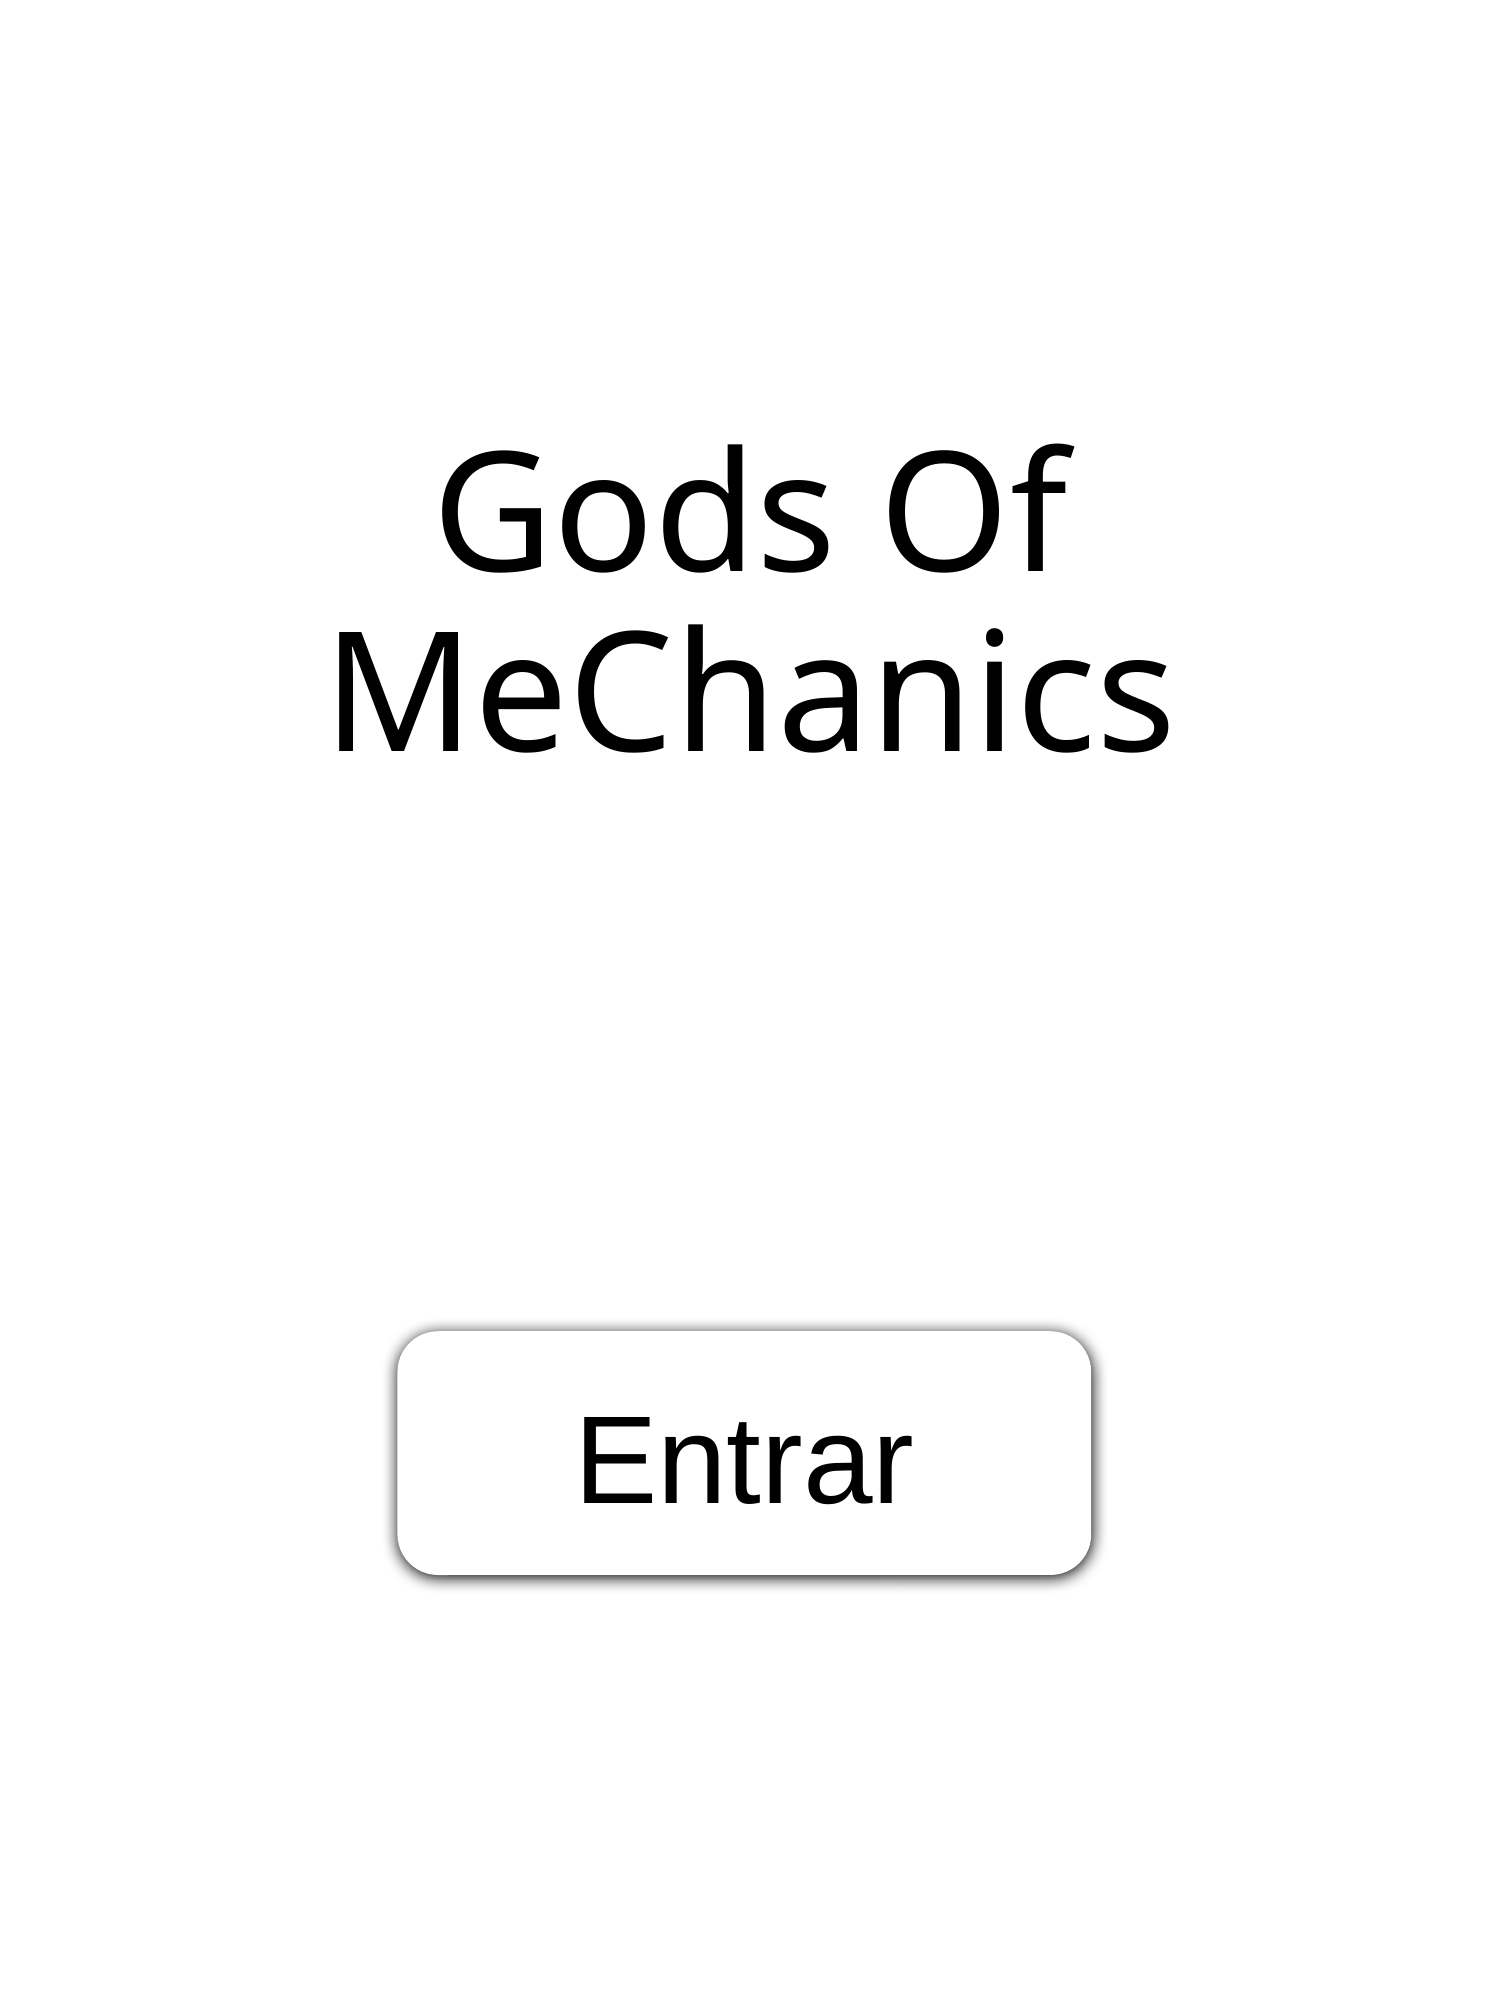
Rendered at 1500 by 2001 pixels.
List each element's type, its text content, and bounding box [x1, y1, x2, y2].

title Gods Of MeChanics [112, 98, 1388, 795]
text_box Entrar [396, 1330, 1093, 1577]
